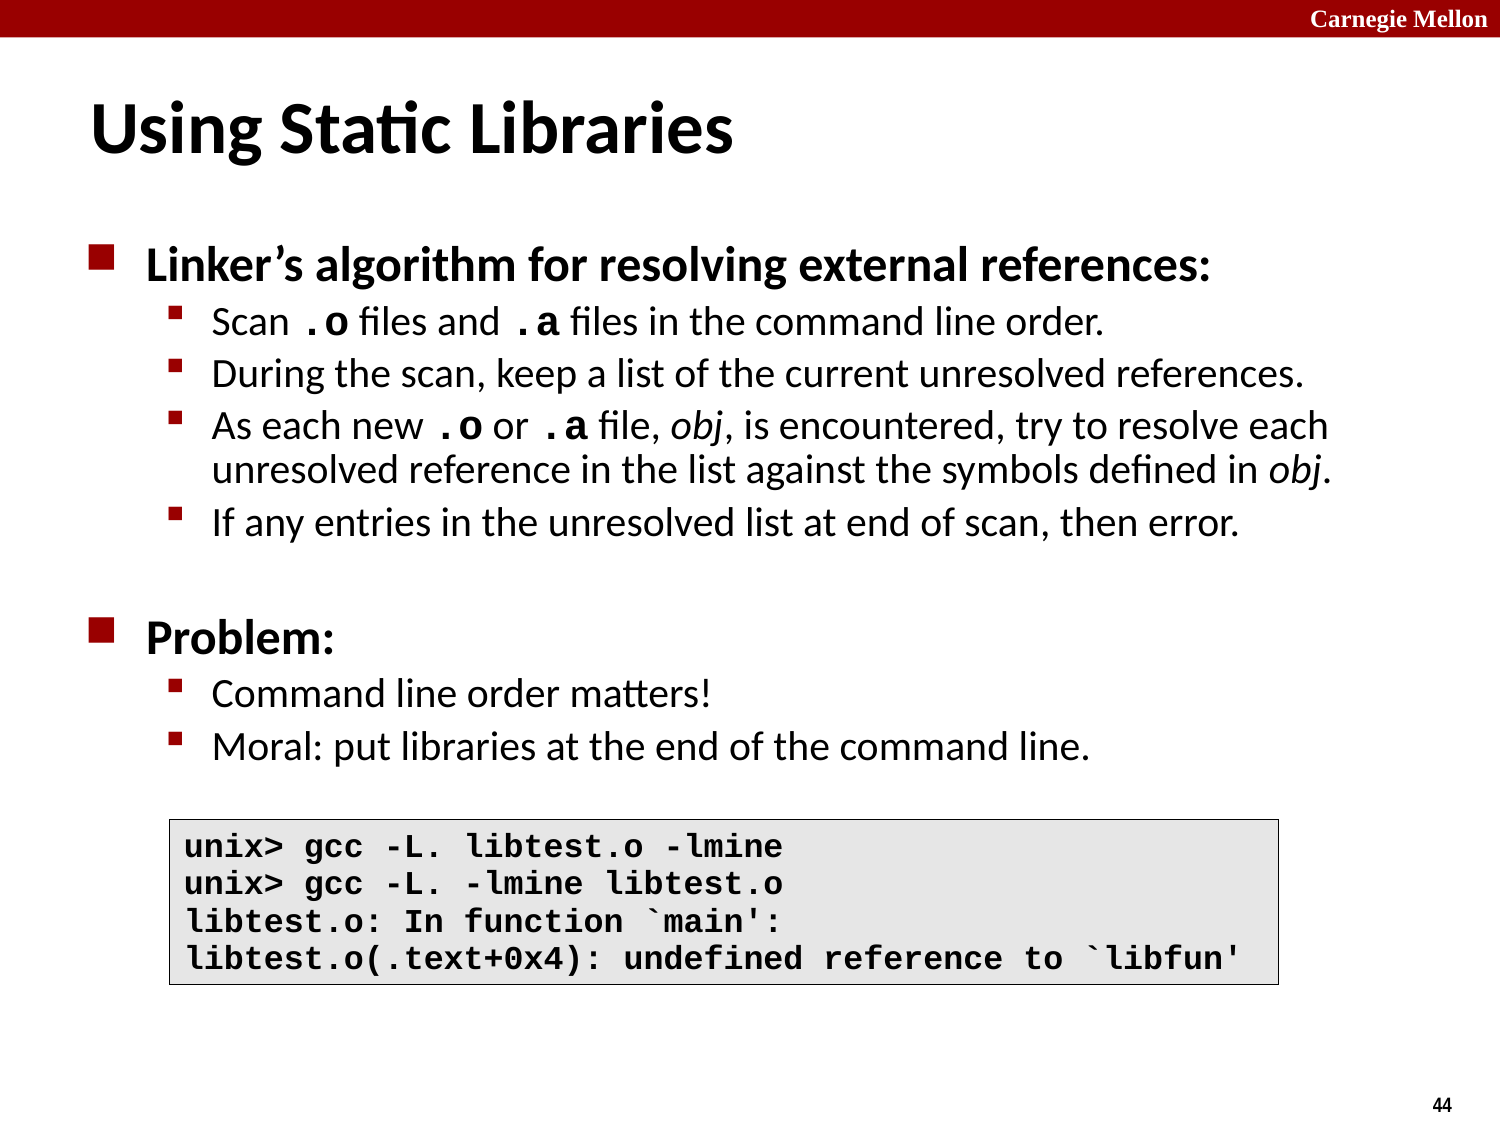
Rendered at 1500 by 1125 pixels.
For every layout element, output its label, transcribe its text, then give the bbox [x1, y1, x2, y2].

list Linker’s algorithm for resolving external references: Scan .o files and .a files in the command line order. During the scan, keep a list of the current unresolved references. As each new .o or .a file, obj, is encountered, try to resolve each unresolved reference in the list against the symbols defined in obj. If any entries in the unresolved list at end of scan, then error. Problem: Command line order matters! Moral: put libraries at the end of the command line. [74, 234, 1438, 913]
title Using Static Libraries [74, 58, 1500, 188]
text_box unix> gcc -L. libtest.o -lmine unix> gcc -L. -lmine libtest.o libtest.o: In function `main': libtest.o(.text+0x4): undefined reference to `libfun' [169, 819, 1279, 985]
